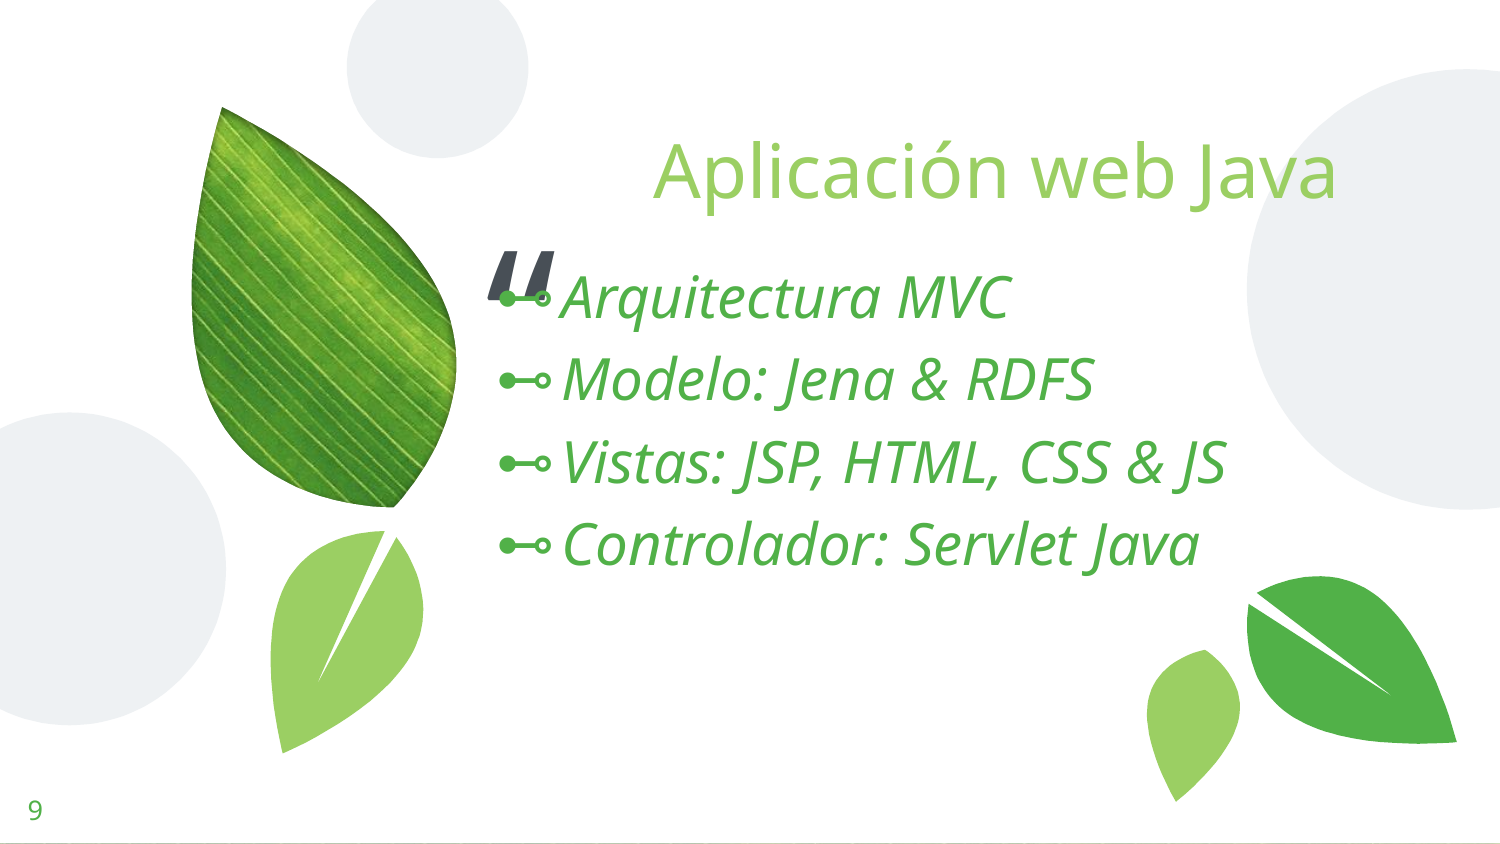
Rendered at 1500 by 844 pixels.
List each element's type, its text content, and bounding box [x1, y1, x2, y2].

text_box Aplicación web Java [638, 114, 1412, 229]
list Arquitectura MVC Modelo: Jena & RDFS Vistas: JSP, HTML, CSS & JS Controlador: Servlet Java [471, 244, 1290, 702]
picture [192, 108, 456, 507]
slide_number ‹#› [12, 779, 103, 844]
